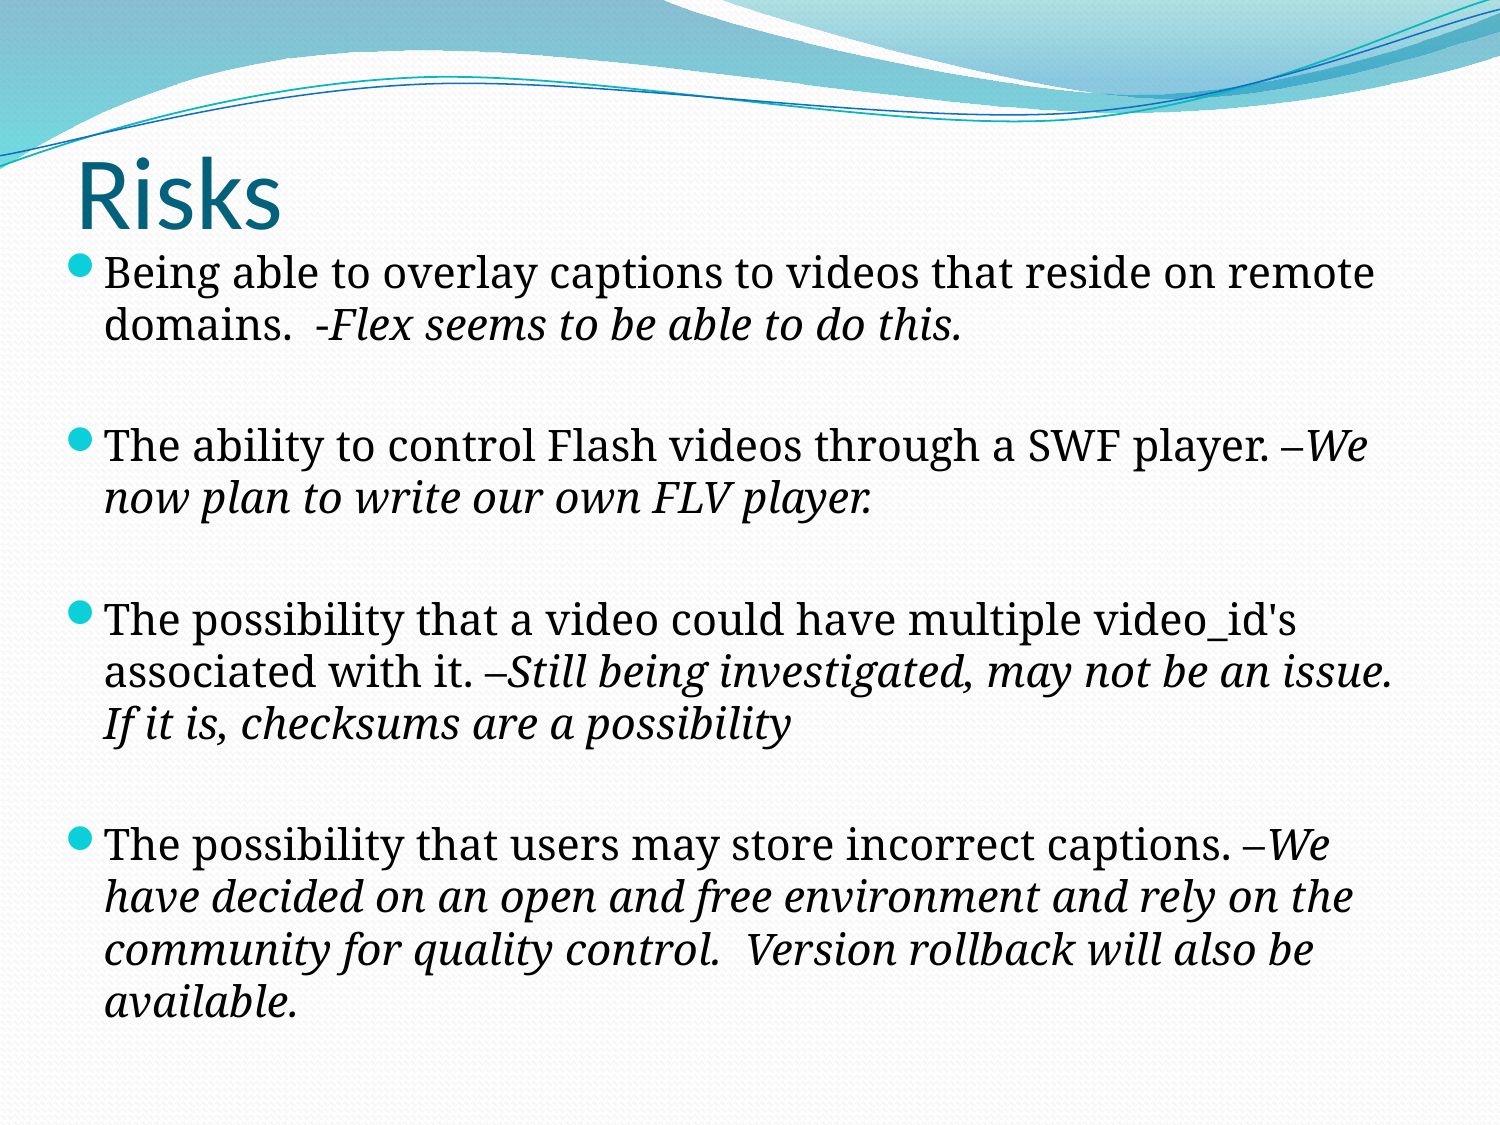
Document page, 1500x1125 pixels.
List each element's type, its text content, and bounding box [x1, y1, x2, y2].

title Risks [75, 62, 1425, 237]
list Being able to overlay captions to videos that reside on remote domains. -Flex seems to be able to do this. The ability to control Flash videos through a SWF player. –We now plan to write our own FLV player. The possibility that a video could have multiple video_id's associated with it. –Still being investigated, may not be an issue. If it is, checksums are a possibility The possibility that users may store incorrect captions. –We have decided on an open and free environment and rely on the community for quality control. Version rollback will also be available. [50, 237, 1425, 1038]
